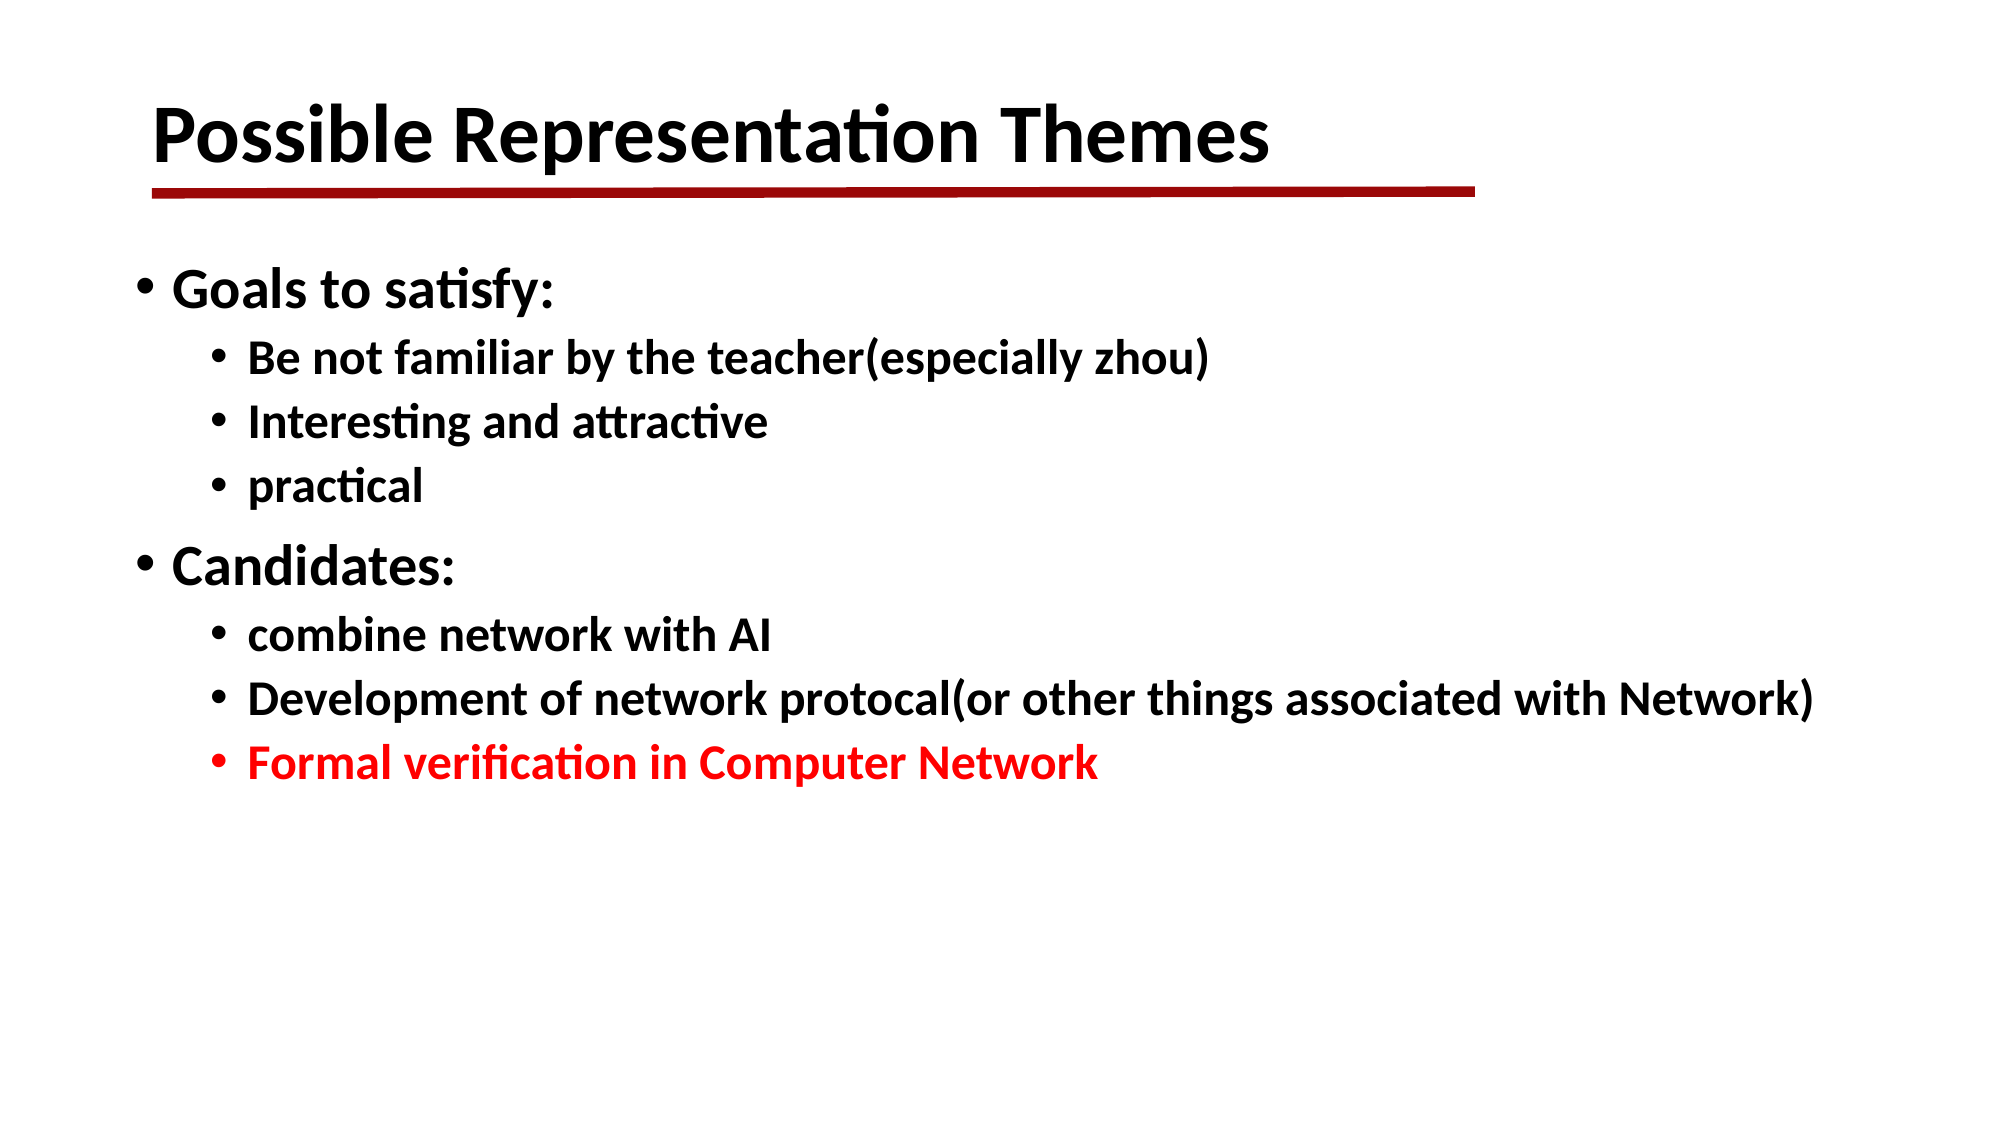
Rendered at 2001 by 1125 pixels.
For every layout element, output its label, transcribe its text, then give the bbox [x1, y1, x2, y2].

list Goals to satisfy: Be not familiar by the teacher(especially zhou) Interesting and attractive practical Candidates: combine network with AI Development of network protocal(or other things associated with Network) Formal verification in Computer Network [120, 250, 1846, 1024]
title Possible Representation Themes [137, 59, 1863, 211]
